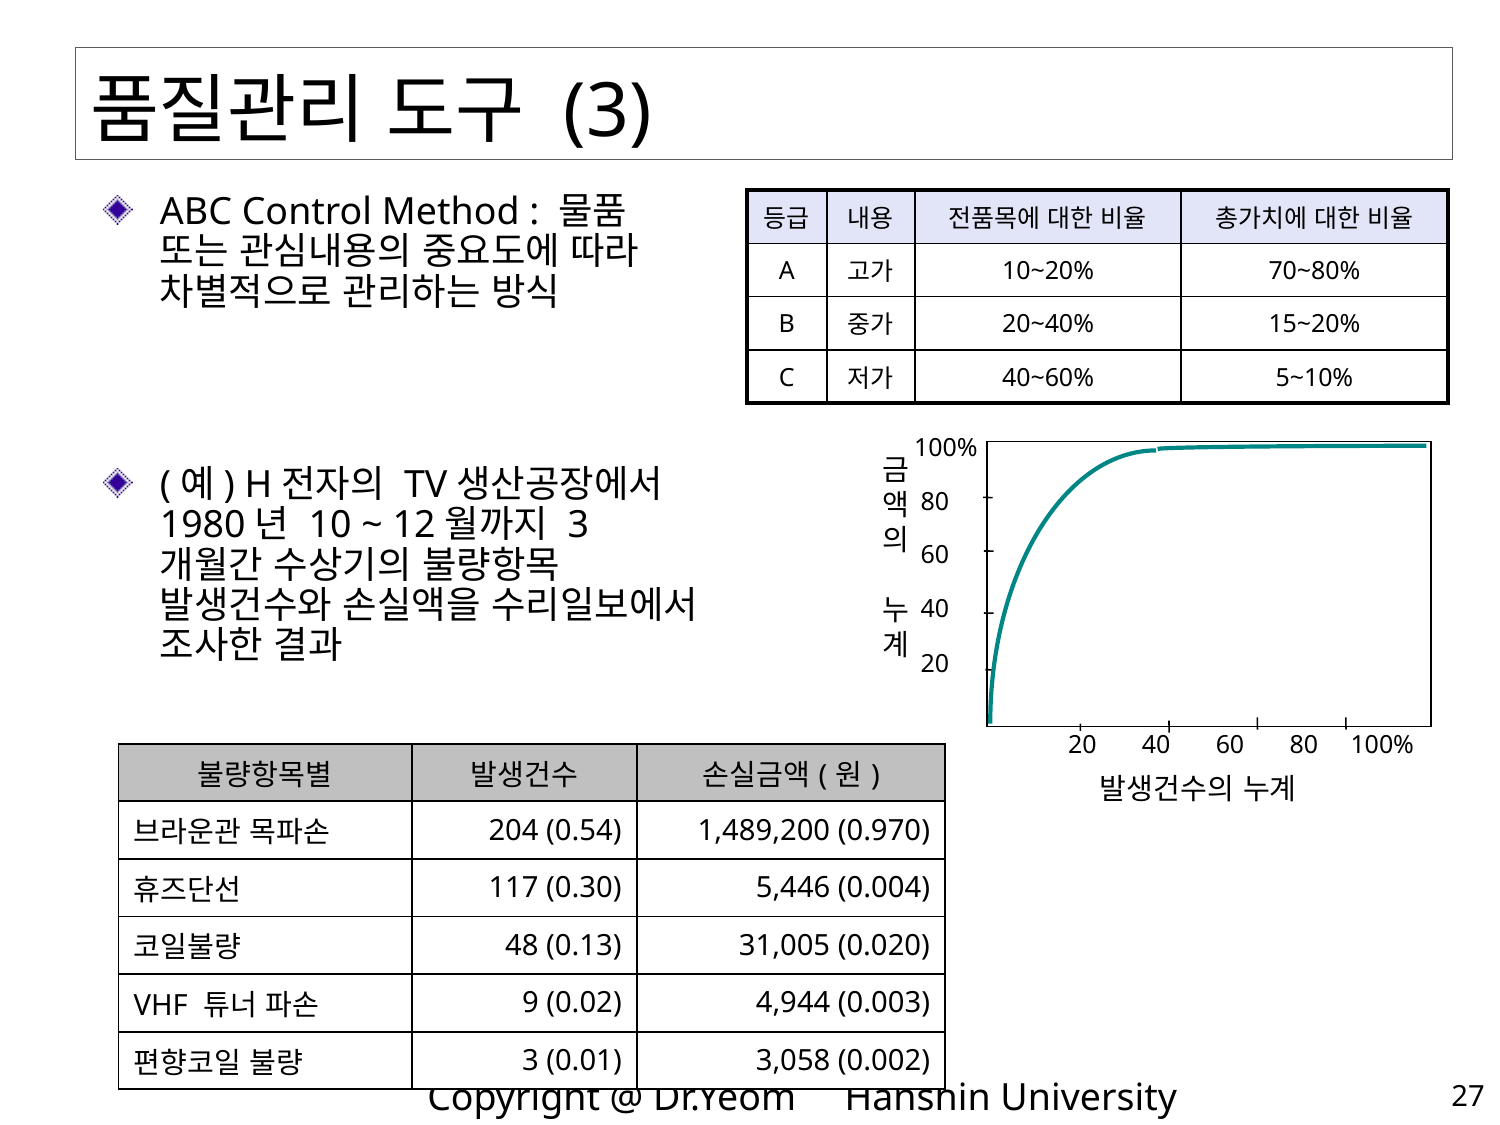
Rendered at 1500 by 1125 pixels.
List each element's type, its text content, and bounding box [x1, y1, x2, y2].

table_header 내용 [828, 192, 914, 243]
table_header 손실금액(원) [638, 745, 875, 800]
table_header 불량항목별 [119, 745, 411, 800]
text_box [880, 432, 1497, 821]
table_cell 40~60% [916, 351, 1180, 401]
table_cell 10~20% [916, 244, 1180, 296]
table_cell 117 (0.30) [413, 860, 636, 916]
picture [103, 468, 133, 498]
table_cell 고가 [828, 244, 914, 296]
table_cell 3 (0.01) [413, 1033, 636, 1088]
list ABC Control Method : 물품 또는 관심내용의 중요도에 따라 차별적으로 관리하는 방식 (예) H전자의 TV생산공장에서 1980년 10 ~ 12월까지 3개월간 수상기의 불량항목 발생건수와 손실액을 수리일보에서 조사한 결과 [88, 184, 716, 709]
table_cell 20~40% [916, 297, 1180, 349]
table_cell VHF 튜너 파손 [119, 975, 411, 1031]
table_header 전품목에 대한 비율 [916, 192, 1180, 243]
table_header 등급 [749, 192, 826, 243]
table_cell 70~80% [1182, 244, 1446, 296]
table_cell 휴즈단선 [119, 860, 411, 916]
title 품질관리 도구 (3) [75, 46, 1453, 160]
table_cell 저가 [828, 351, 914, 401]
table_cell 편향코일 불량 [119, 1033, 411, 1088]
table_cell 3,058 (0.002) [638, 1033, 944, 1088]
table_cell 204 (0.54) [413, 802, 636, 858]
table_cell 5~10% [1182, 351, 1446, 401]
table_cell 31,005 (0.020) [638, 917, 944, 973]
table_cell 4,944 (0.003) [638, 975, 944, 1031]
table_cell 중가 [828, 297, 914, 349]
table_cell 5,446 (0.004) [638, 860, 944, 916]
table_cell 15~20% [1182, 297, 1446, 349]
table_cell C [749, 351, 826, 401]
table_cell 브라운관 목파손 [119, 802, 411, 858]
slide_number 27 [1324, 1074, 1500, 1125]
table_cell A [749, 244, 826, 296]
table_cell 9 (0.02) [413, 975, 636, 1031]
picture [103, 195, 133, 225]
table_cell 1,489,200 (0.970) [638, 802, 944, 858]
table_cell 코일불량 [119, 917, 411, 973]
table_cell B [749, 297, 826, 349]
table_header 총가치에 대한 비율 [1182, 192, 1446, 243]
table_cell 48 (0.13) [413, 917, 636, 973]
table_header 발생건수 [413, 745, 636, 800]
